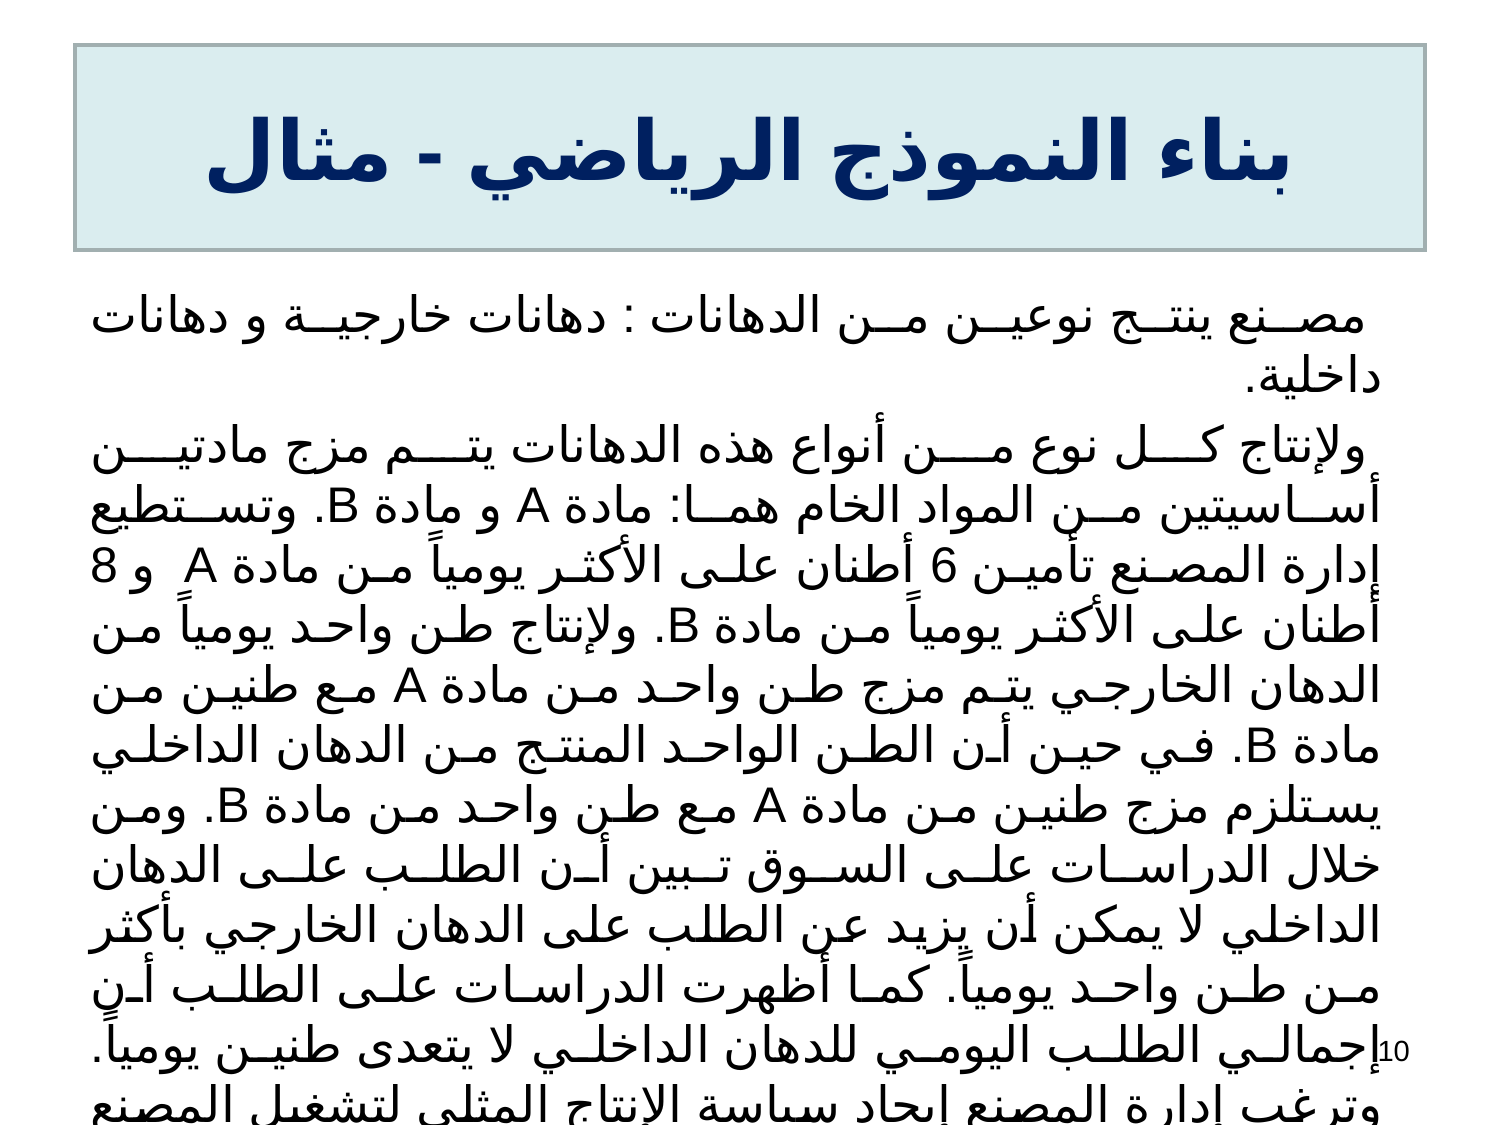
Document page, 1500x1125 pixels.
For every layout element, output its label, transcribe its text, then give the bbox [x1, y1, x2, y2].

title بناء النموذج الرياضي - مثال [73, 43, 1427, 252]
list مصنع ينتج نوعين من الدهانات : دهانات خارجية و دهانات داخلية. ولإنتاج كل نوع من أنواع هذه الدهانات يتم مزج مادتين أساسيتين من المواد الخام هما: مادة A و مادة B. وتستطيع إدارة المصنع تأمين 6 أطنان على الأكثر يومياً من مادة A و 8 أطنان على الأكثر يومياً من مادة B. ولإنتاج طن واحد يومياً من الدهان الخارجي يتم مزج طن واحد من مادة A مع طنين من مادة B. في حين أن الطن الواحد المنتج من الدهان الداخلي يستلزم مزج طنين من مادة A مع طن واحد من مادة B. ومن خلال الدراسات على السوق تبين أن الطلب على الدهان الداخلي لا يمكن أن يزيد عن الطلب على الدهان الخارجي بأكثر من طن واحد يومياً. كما أظهرت الدراسات على الطلب أن إجمالي الطلب اليومي للدهان الداخلي لا يتعدى طنين يومياً. وترغب إدارة المصنع إيجاد سياسة الإنتاج المثلى لتشغيل المصنع علماً بأن المصنع يبيع الطن الواحد من الدهان الخارجي بـربح 3000 ريال والطن الواحد من الدهان الداخلي بـربح 2000 ريال. [74, 274, 1426, 1006]
slide_number 10 [1074, 1024, 1426, 1103]
